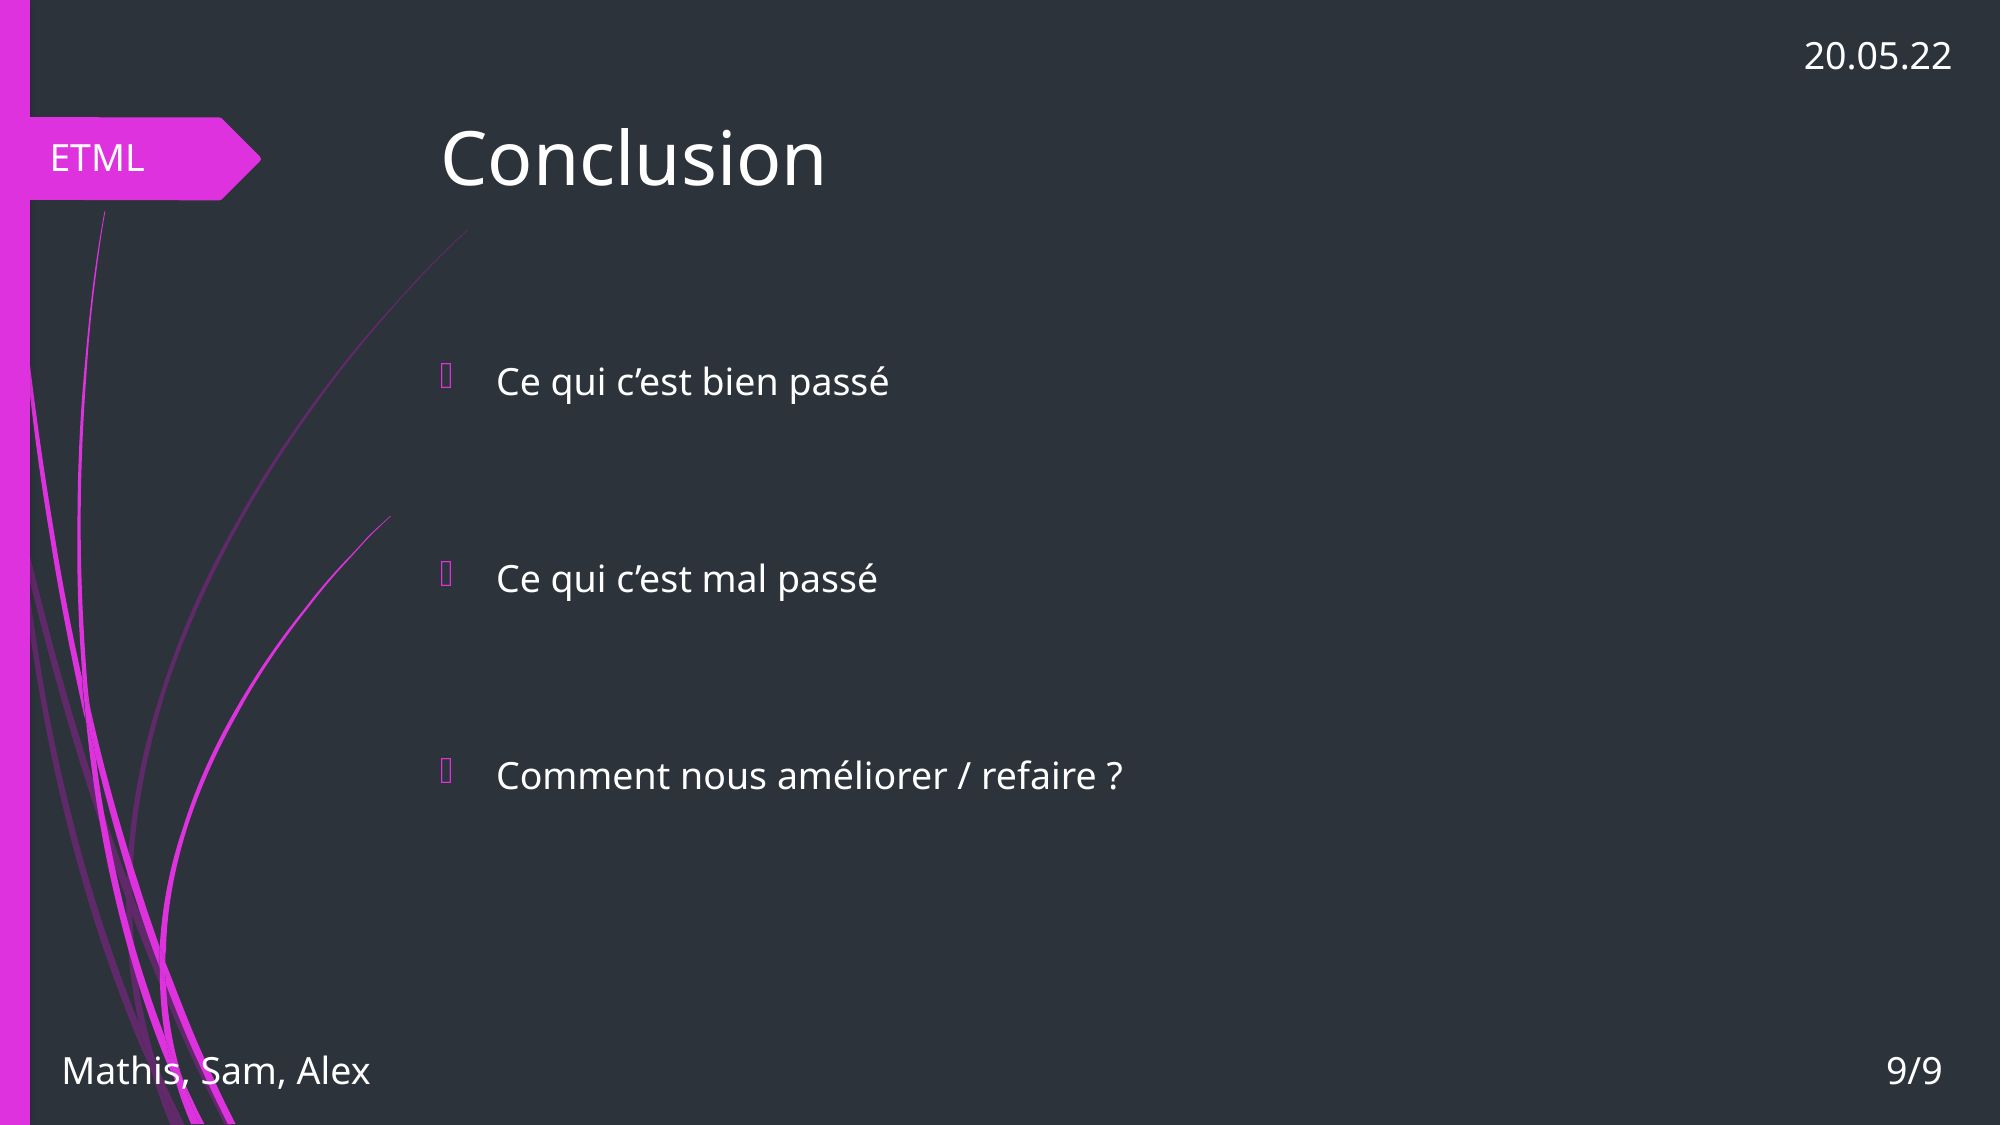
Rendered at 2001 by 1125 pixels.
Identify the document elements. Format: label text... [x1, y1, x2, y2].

text_box 20.05.22 [1789, 24, 1971, 85]
text_box Mathis, Sam, Alex [46, 1039, 400, 1100]
text_box 9/9 [1861, 1039, 1971, 1125]
list Ce qui c’est bien passé Ce qui c’est mal passé Comment nous améliorer / refaire ? [424, 350, 1888, 970]
title Conclusion [425, 102, 1888, 313]
text_box ETML [34, 126, 330, 186]
